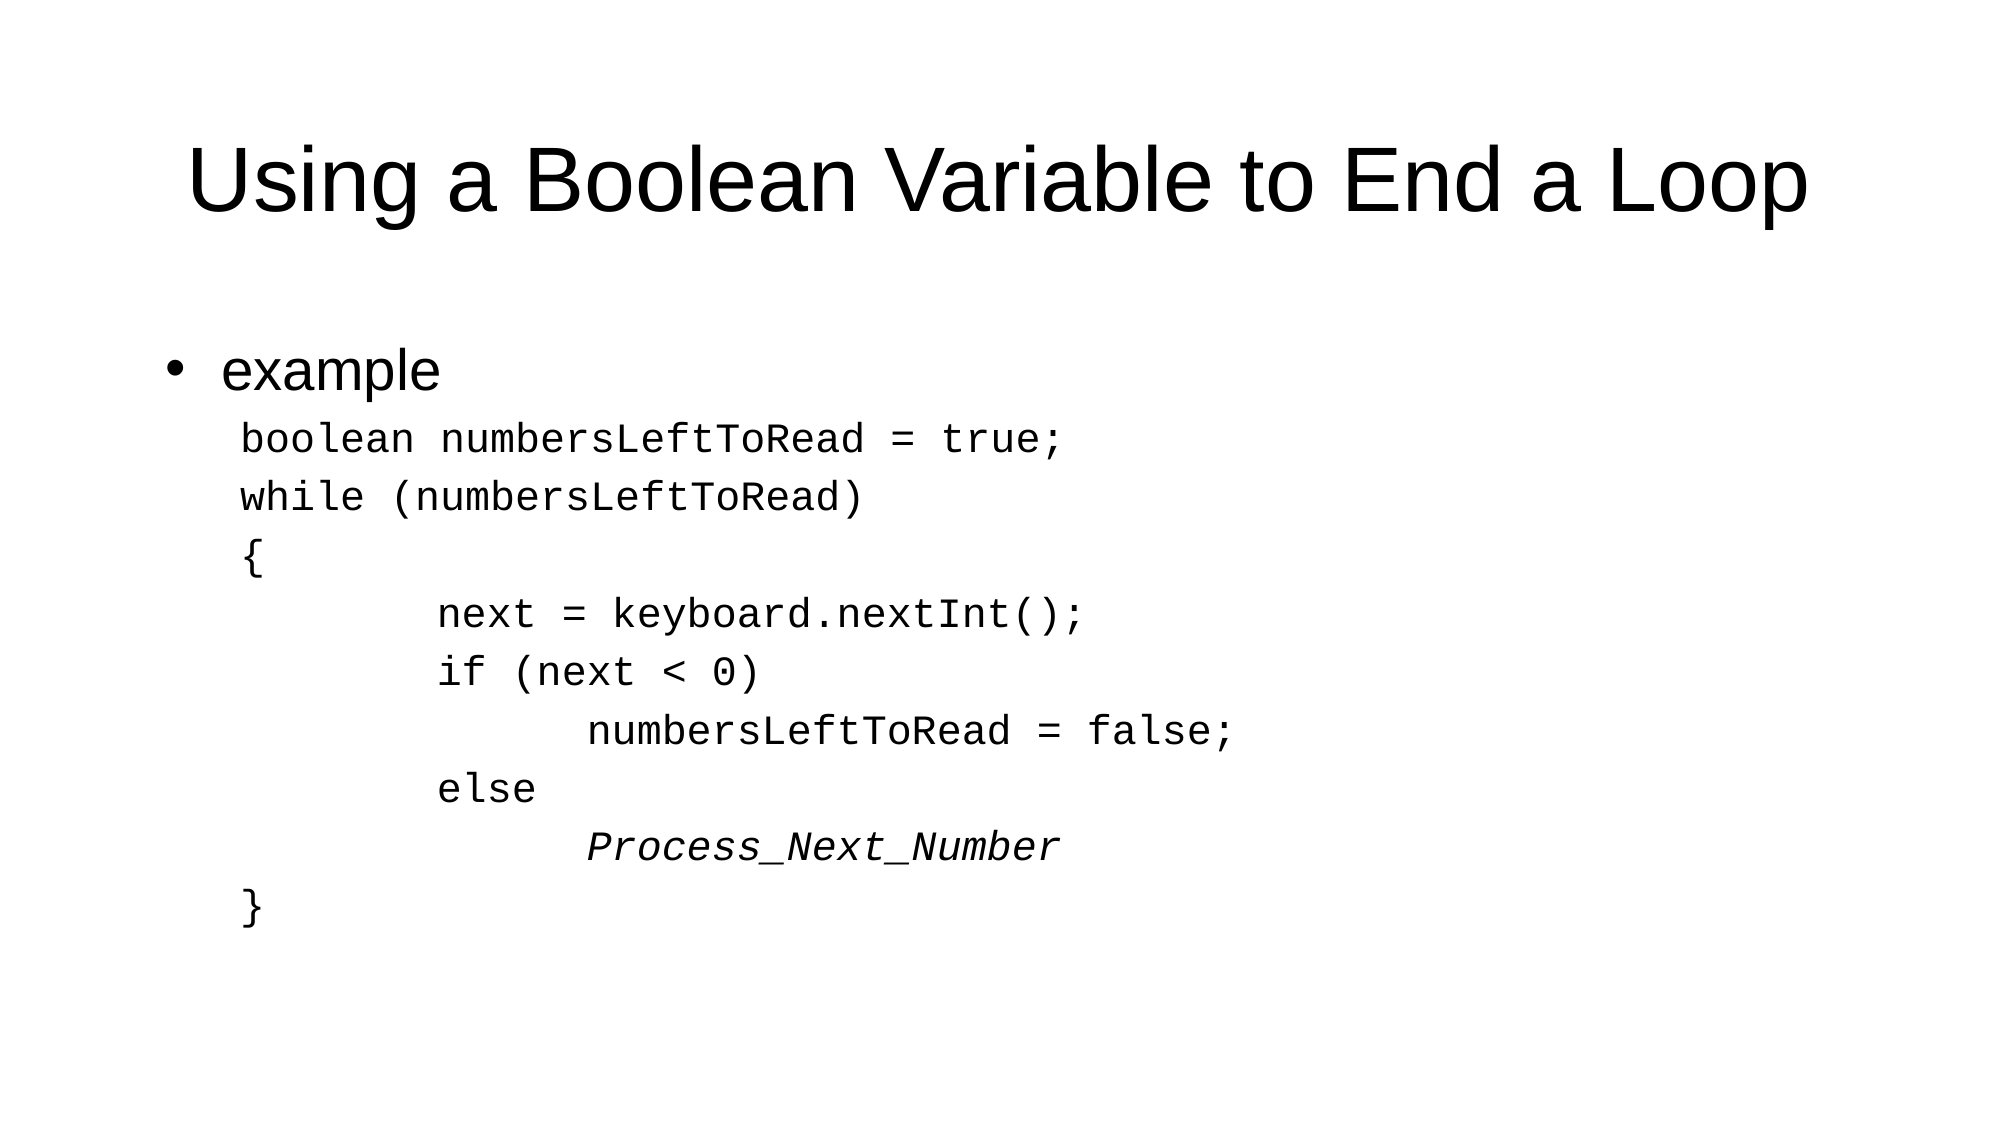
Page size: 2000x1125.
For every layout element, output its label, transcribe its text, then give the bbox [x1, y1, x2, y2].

list example boolean numbersLeftToRead = true; while (numbersLeftToRead) { next = keyboard.nextInt(); if (next < 0) numbersLeftToRead = false; else Process_Next_Number } [149, 324, 1850, 978]
title Using a Boolean Variable to End a Loop [149, 73, 1850, 277]
